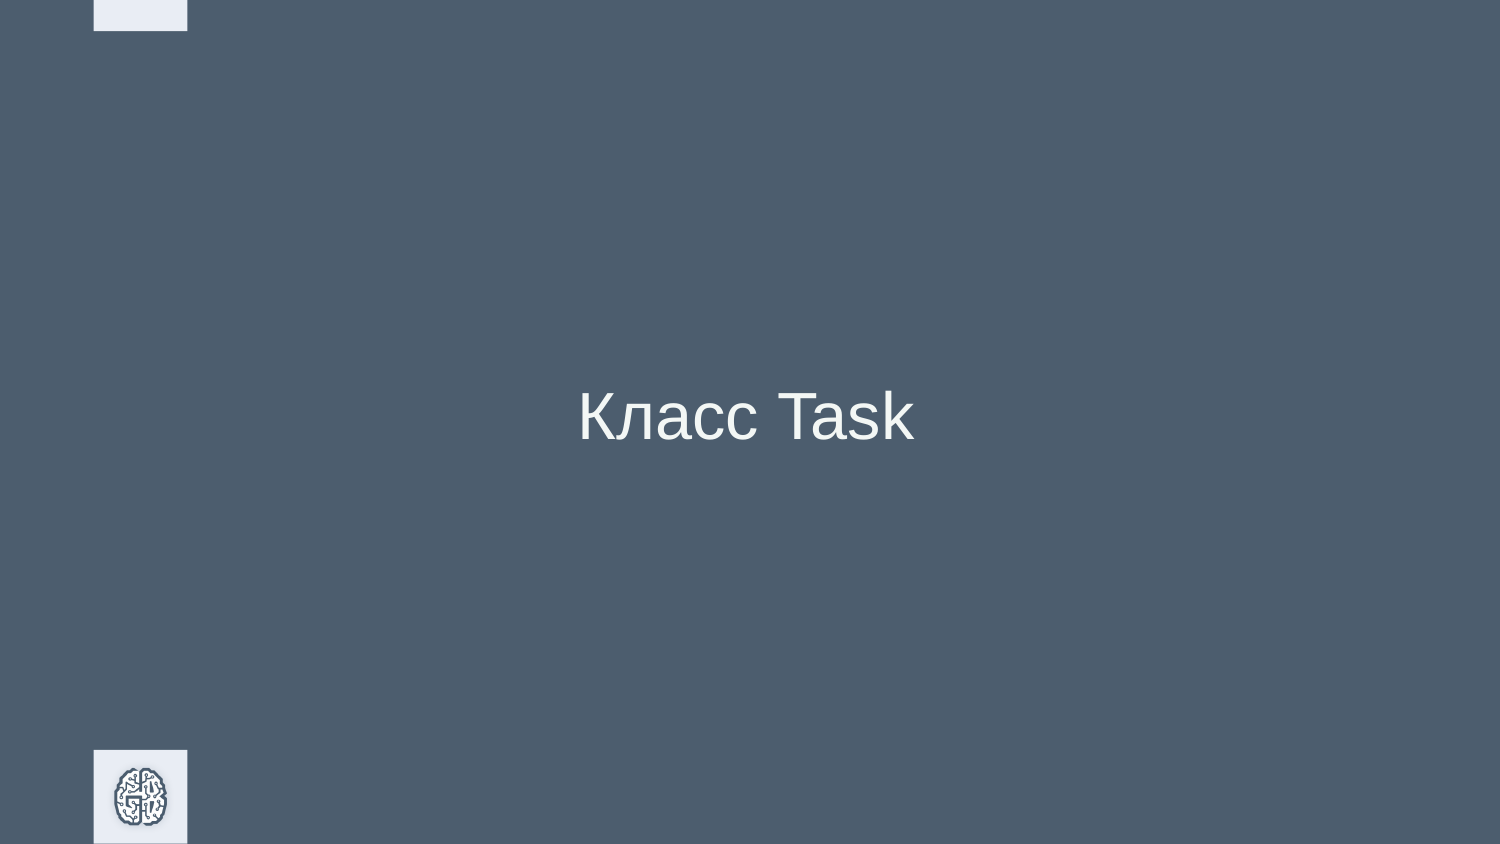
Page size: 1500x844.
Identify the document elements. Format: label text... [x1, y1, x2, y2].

text_box Класс Task [184, 74, 1309, 751]
picture [106, 760, 175, 834]
